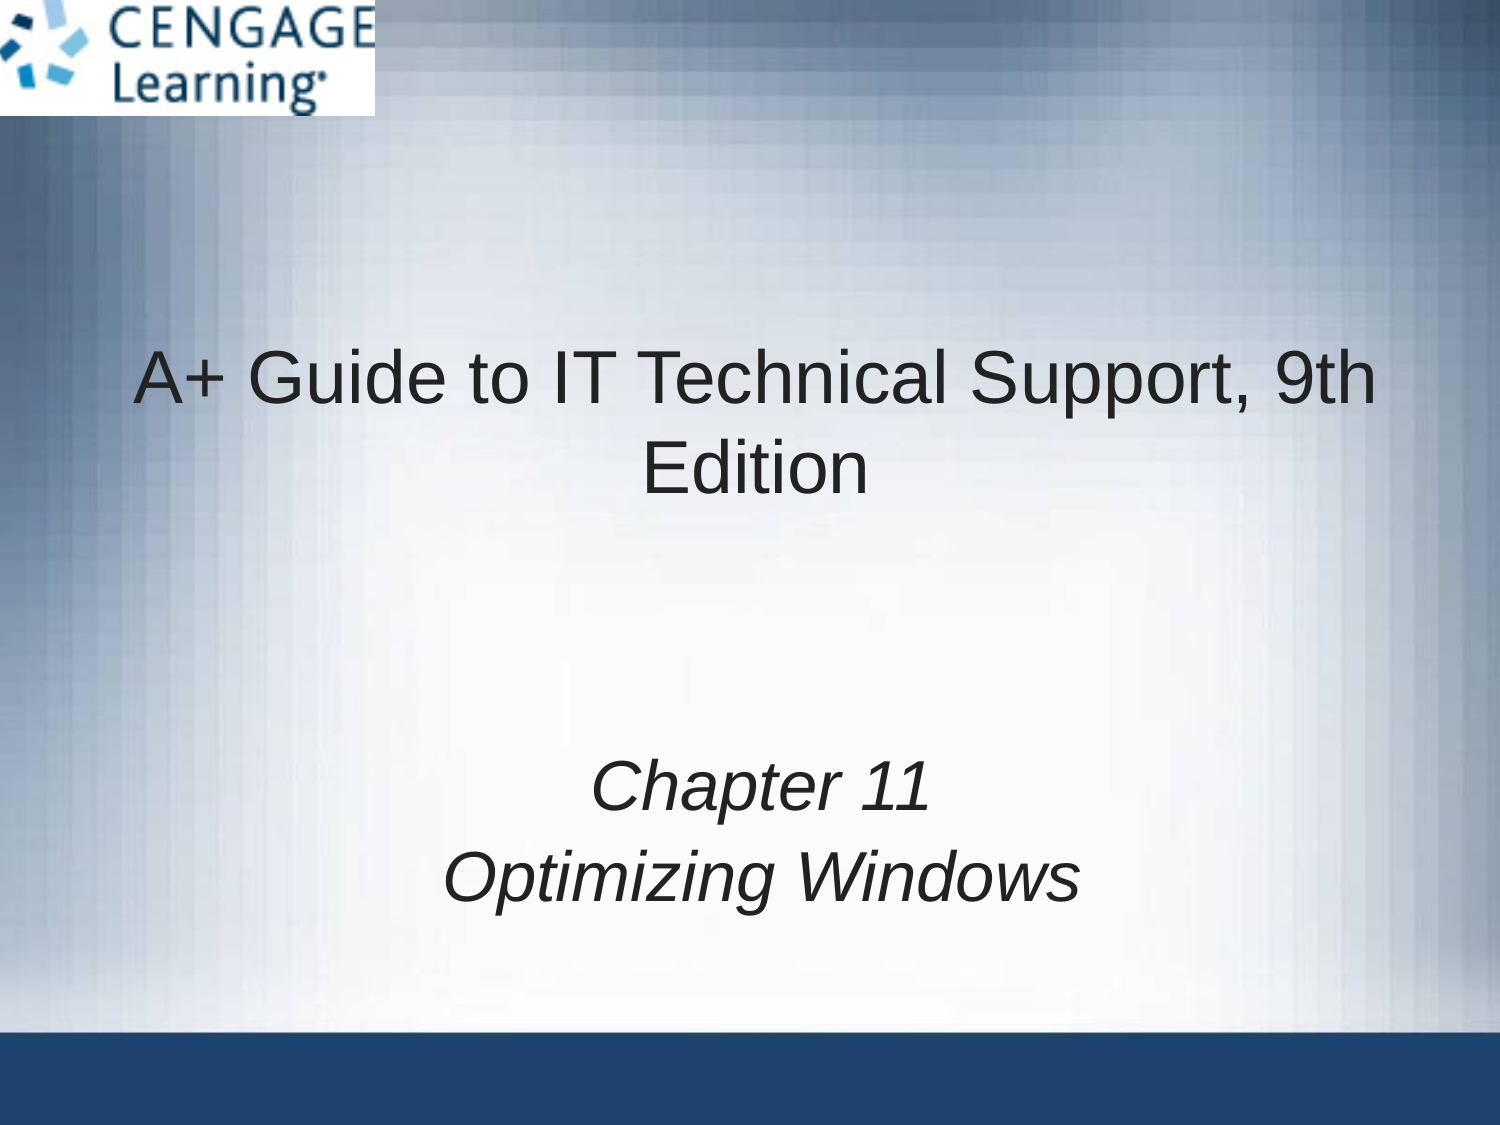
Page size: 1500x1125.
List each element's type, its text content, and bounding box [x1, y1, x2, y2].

title A+ Guide to IT Technical Support, 9th Edition [99, 237, 1413, 600]
picture [0, 0, 1500, 1125]
subtitle Chapter 11 Optimizing Windows [111, 742, 1413, 982]
